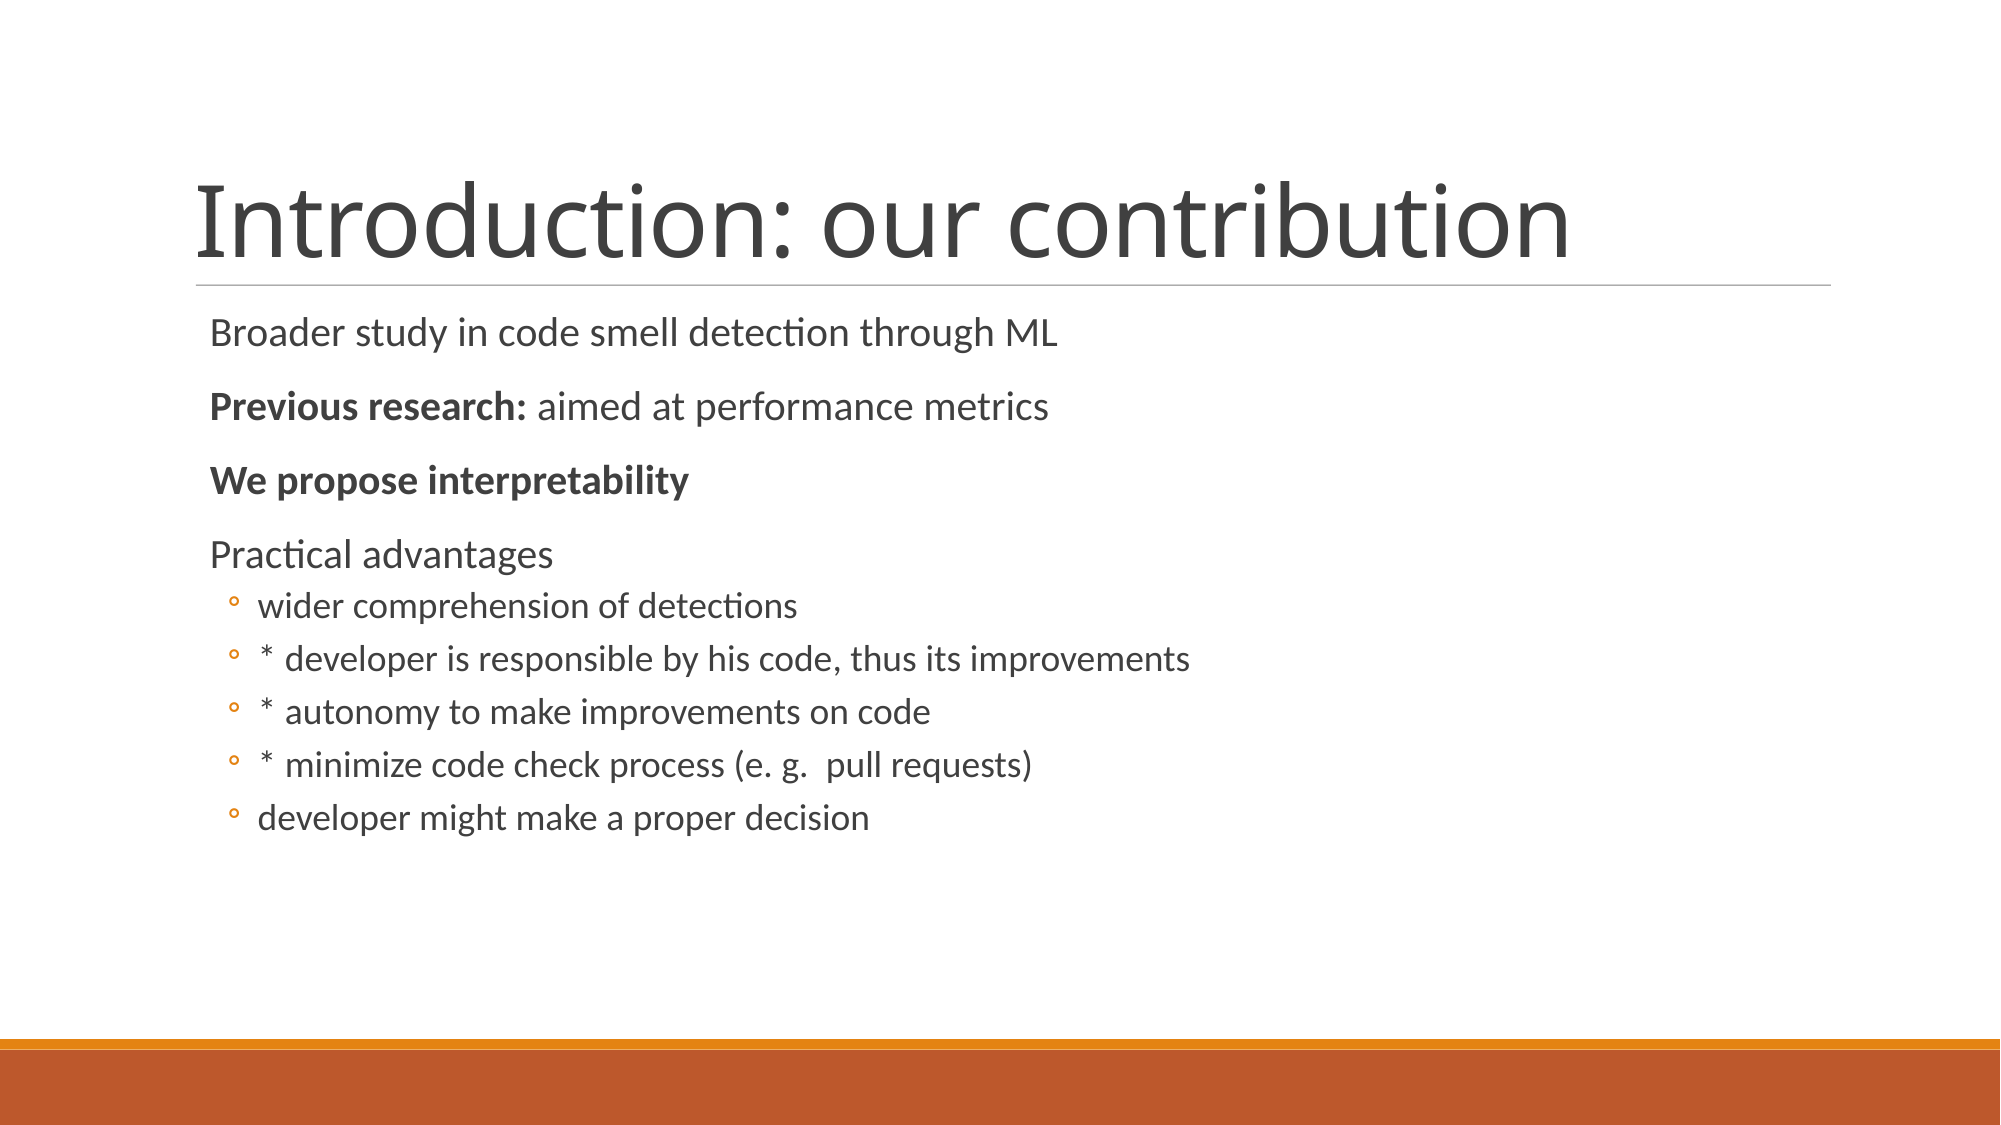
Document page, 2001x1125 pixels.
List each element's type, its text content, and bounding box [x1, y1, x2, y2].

text_box Introduction: our contribution [180, 47, 1830, 285]
text_box Broader study in code smell detection through ML Previous research: aimed at performance metrics We propose interpretability Practical advantages wider comprehension of detections * developer is responsible by his code, thus its improvements * autonomy to make improvements on code * minimize code check process (e. g. pull requests) developer might make a proper decision [180, 302, 1830, 963]
